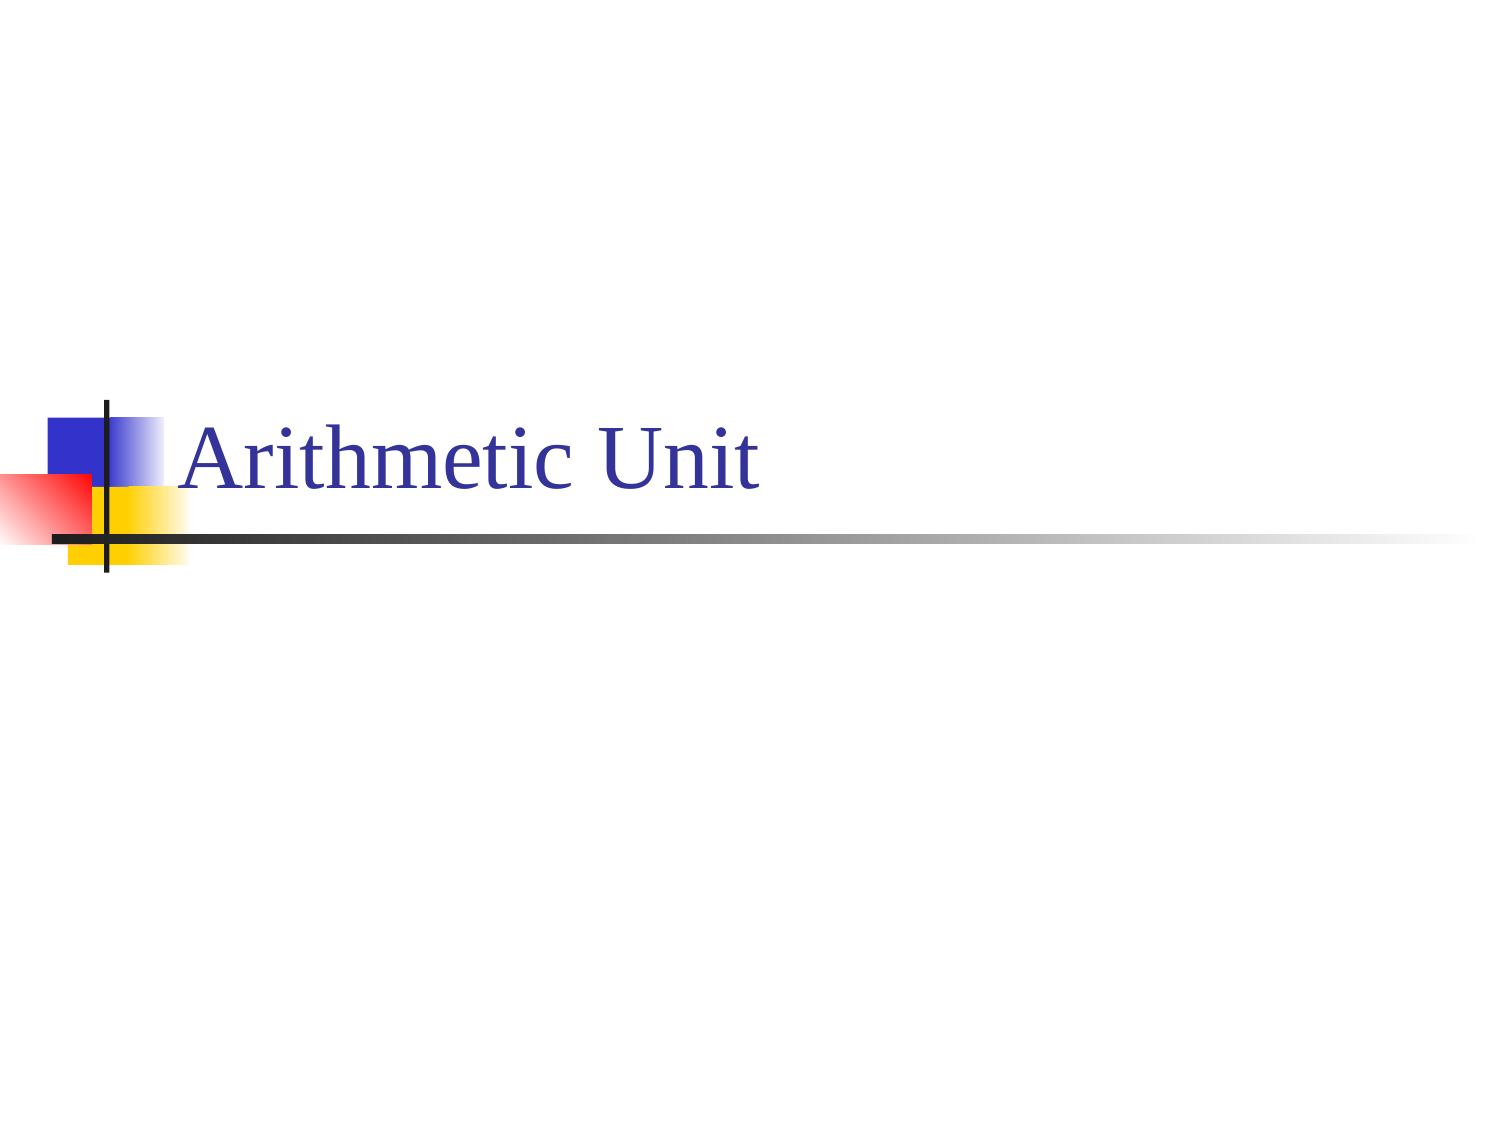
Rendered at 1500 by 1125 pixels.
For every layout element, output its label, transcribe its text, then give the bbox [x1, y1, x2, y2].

title Arithmetic Unit [162, 275, 1438, 515]
